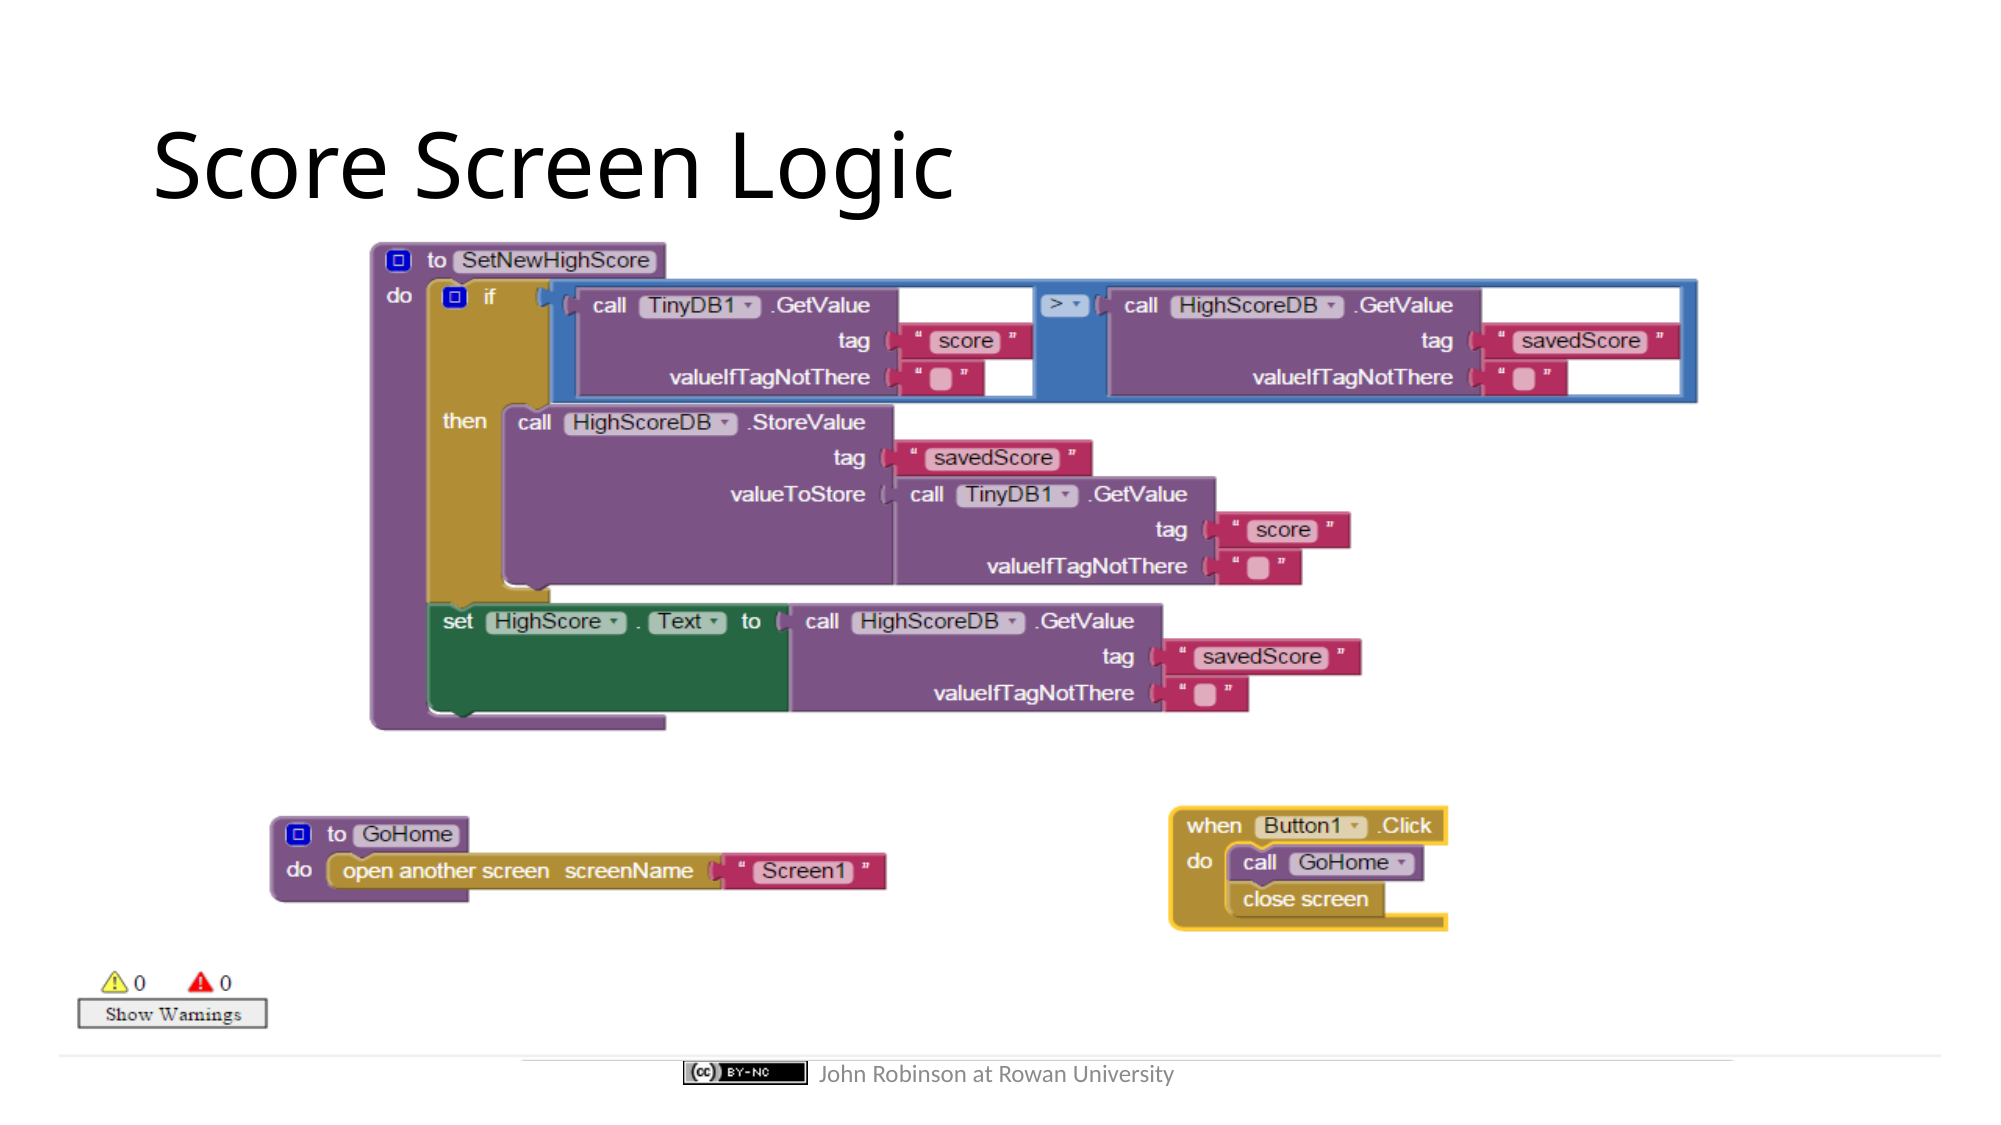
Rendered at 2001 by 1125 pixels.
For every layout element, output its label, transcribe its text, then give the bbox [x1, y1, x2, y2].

title Score Screen Logic [137, 59, 1863, 224]
footer John Robinson at Rowan University [662, 1061, 1338, 1103]
picture [59, 224, 1941, 1085]
